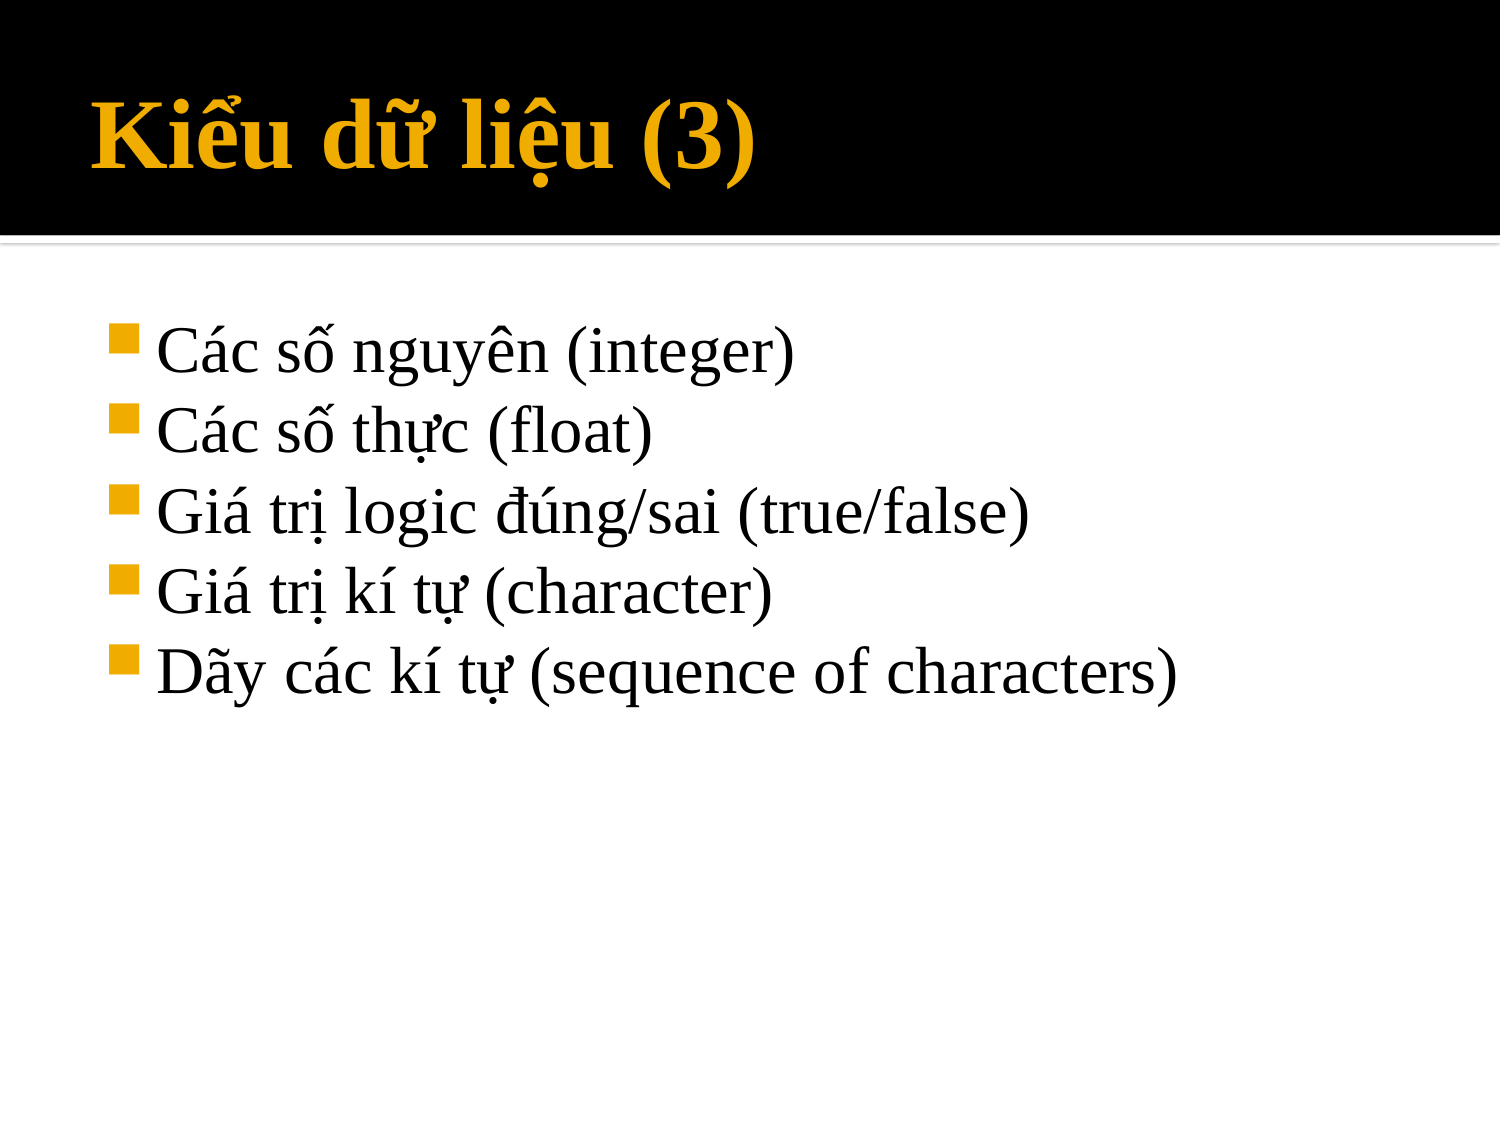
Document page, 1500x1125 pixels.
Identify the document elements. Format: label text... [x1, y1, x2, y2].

list Các số nguyên (integer) Các số thực (float) Giá trị logic đúng/sai (true/false) Giá trị kí tự (character) Dãy các kí tự (sequence of characters) [75, 291, 1425, 1050]
title Kiểu dữ liệu (3) [75, 25, 1425, 231]
